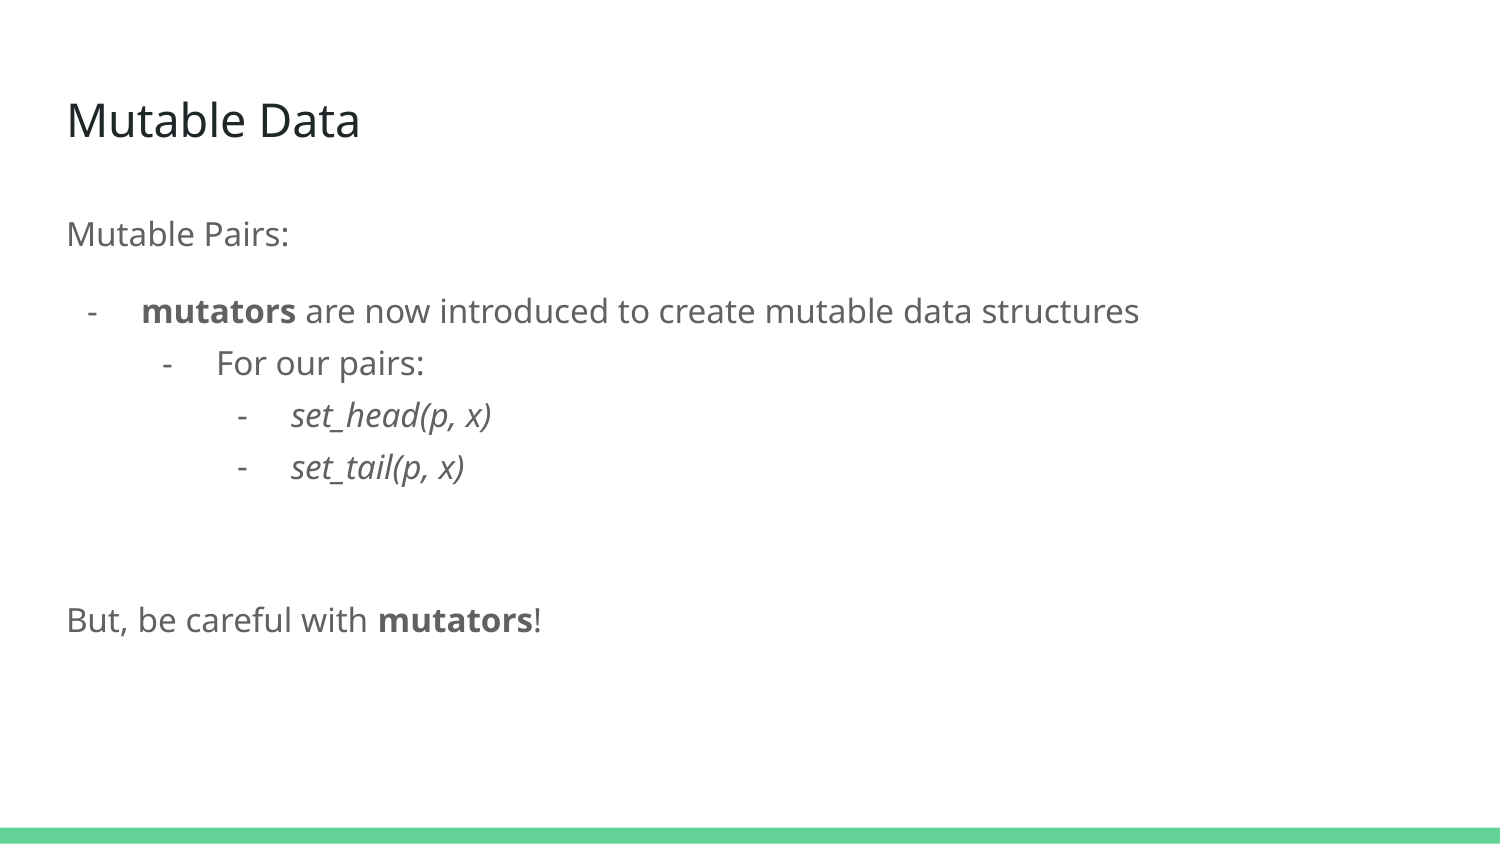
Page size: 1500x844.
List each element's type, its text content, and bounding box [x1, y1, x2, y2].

title Mutable Data [51, 72, 1449, 167]
list Mutable Pairs: mutators are now introduced to create mutable data structures For our pairs: set_head(p, x) set_tail(p, x) But, be careful with mutators! [51, 189, 1449, 806]
